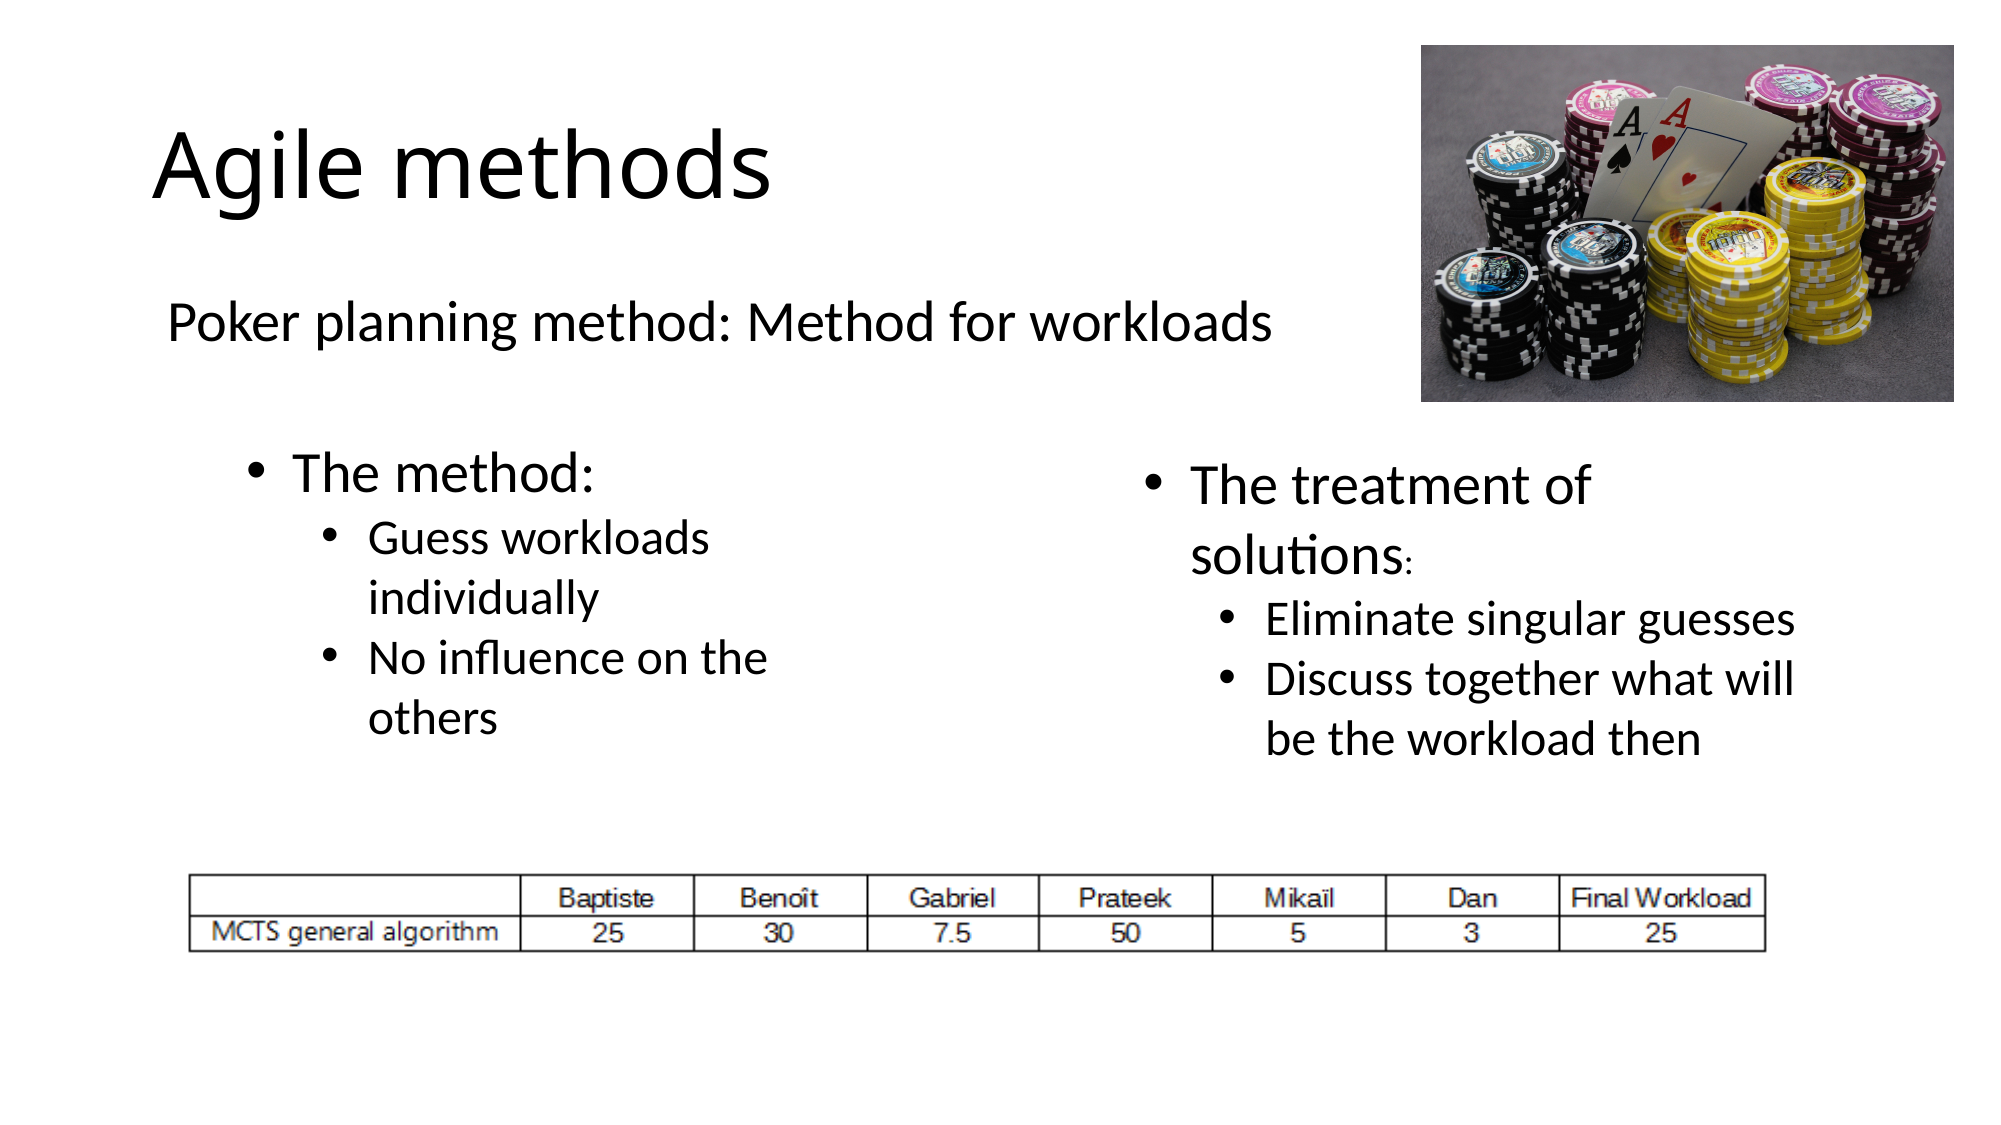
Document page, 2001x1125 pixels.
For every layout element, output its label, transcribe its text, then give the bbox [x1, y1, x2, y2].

picture [162, 853, 1801, 975]
text_box The treatment of solutions: Eliminate singular guesses Discuss together what will be the workload then [1128, 438, 1818, 774]
picture [1421, 45, 1954, 402]
list Poker planning method: Method for workloads [152, 283, 1421, 398]
text_box The method: Guess workloads individually No influence on the others [231, 426, 795, 797]
title Agile methods [137, 59, 1421, 278]
